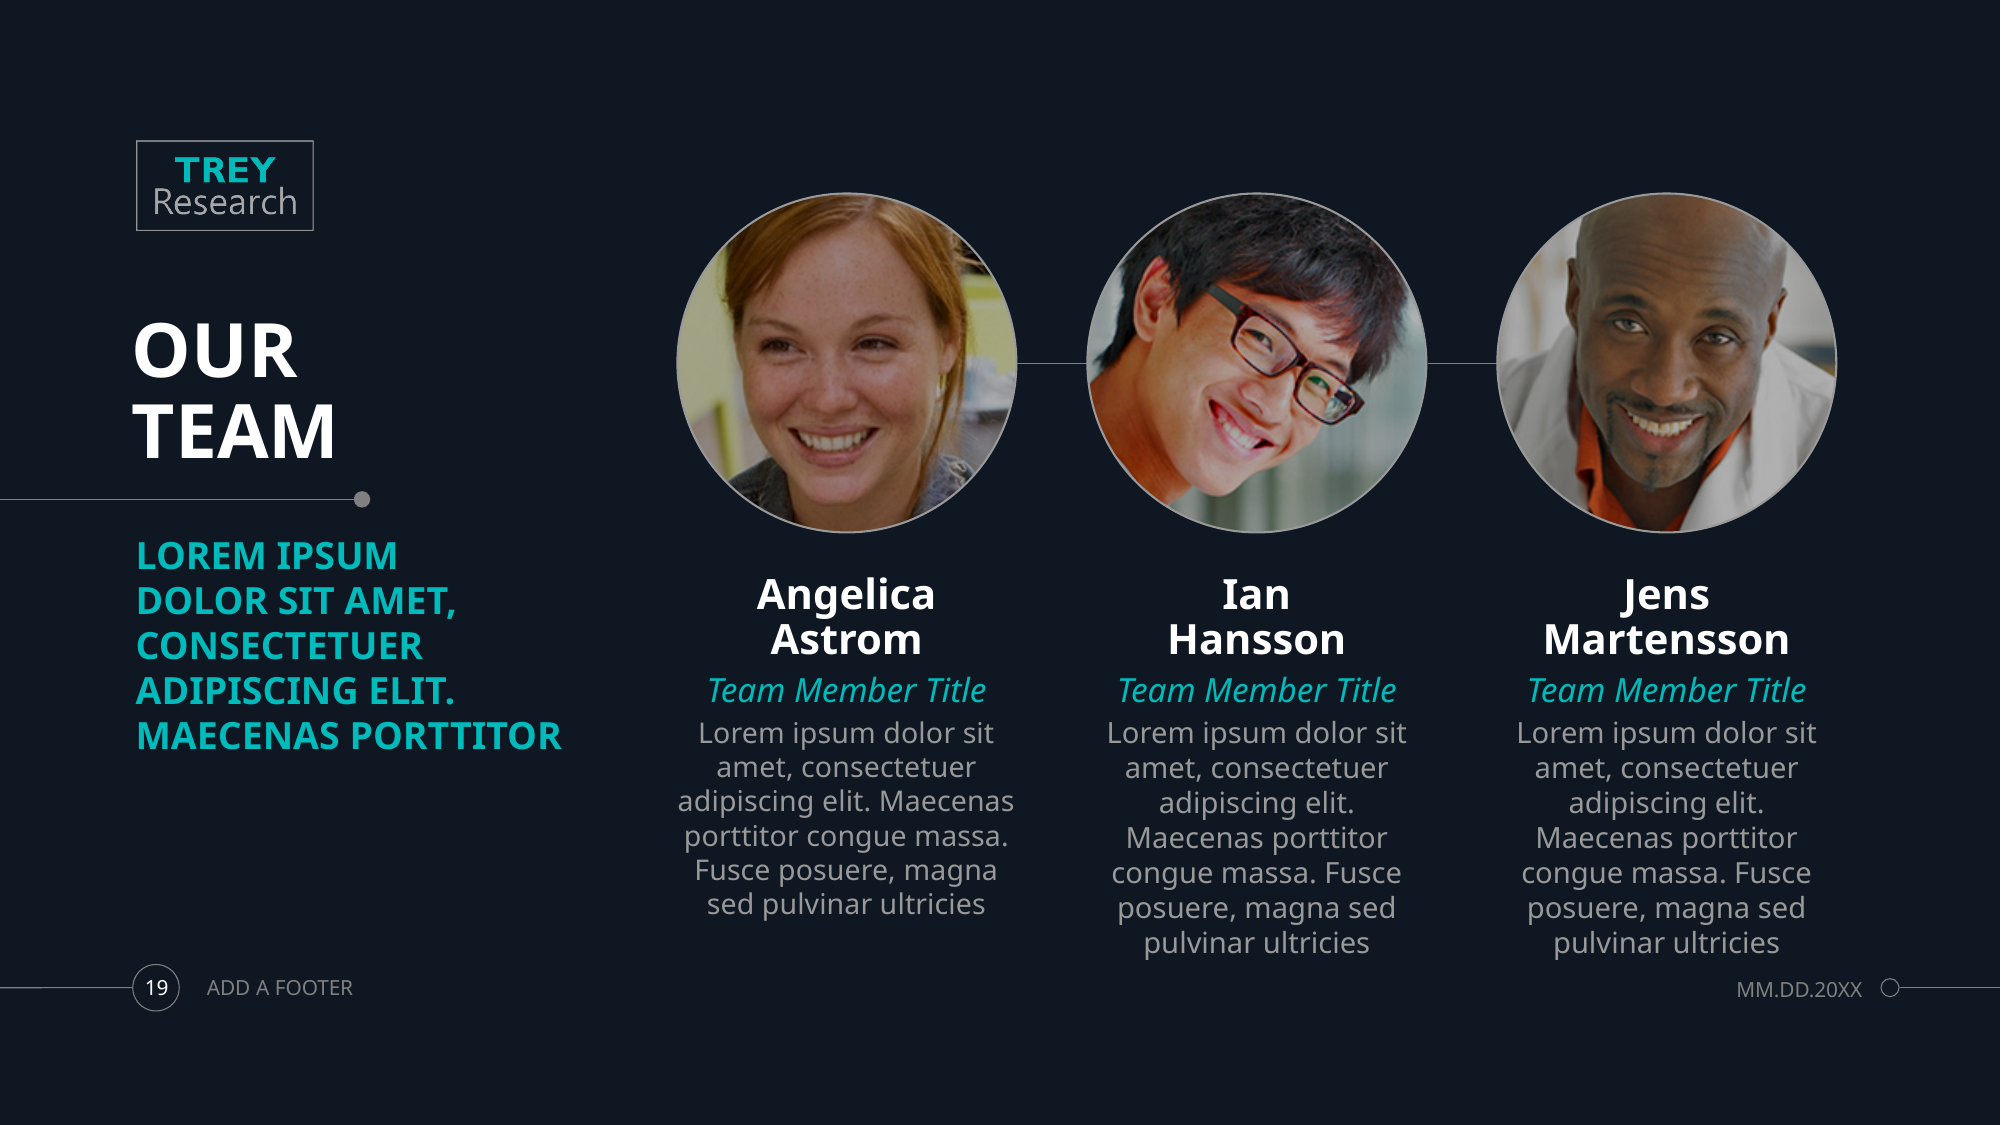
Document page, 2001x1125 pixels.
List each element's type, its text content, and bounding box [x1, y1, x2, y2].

picture [677, 193, 1017, 533]
title OUR TEAM [131, 263, 596, 475]
list Lorem ipsum dolor sit amet, consectetuer adipiscing elit. Maecenas porttitor congue massa. Fusce posuere, magna sed pulvinar ultricies [677, 714, 1017, 925]
list Team Member Title [1497, 663, 1837, 710]
list Angelica Astrom [677, 562, 1017, 663]
list Lorem ipsum dolor sit amet, consectetuer adipiscing elit. Maecenas porttitor congue massa. Fusce posuere, magna sed pulvinar ultricies [1497, 714, 1837, 925]
footer ADD A FOOTER [191, 964, 671, 1014]
list LOREM IPSUM DOLOR SIT AMET, CONSECTETUER ADIPISCING ELIT. MAECENAS PORTTITOR [135, 532, 600, 877]
list Lorem ipsum dolor sit amet, consectetuer adipiscing elit. Maecenas porttitor congue massa. Fusce posuere, magna sed pulvinar ultricies [1087, 714, 1427, 925]
list Jens Martensson [1497, 562, 1837, 663]
slide_number MM.DD.20XX [1643, 964, 1863, 1014]
picture [1087, 193, 1427, 533]
slide_number 19 [127, 964, 186, 1014]
picture [136, 140, 314, 231]
picture [1497, 193, 1837, 533]
list Team Member Title [1087, 663, 1427, 710]
list Team Member Title [677, 663, 1017, 710]
list Ian Hansson [1087, 562, 1427, 663]
